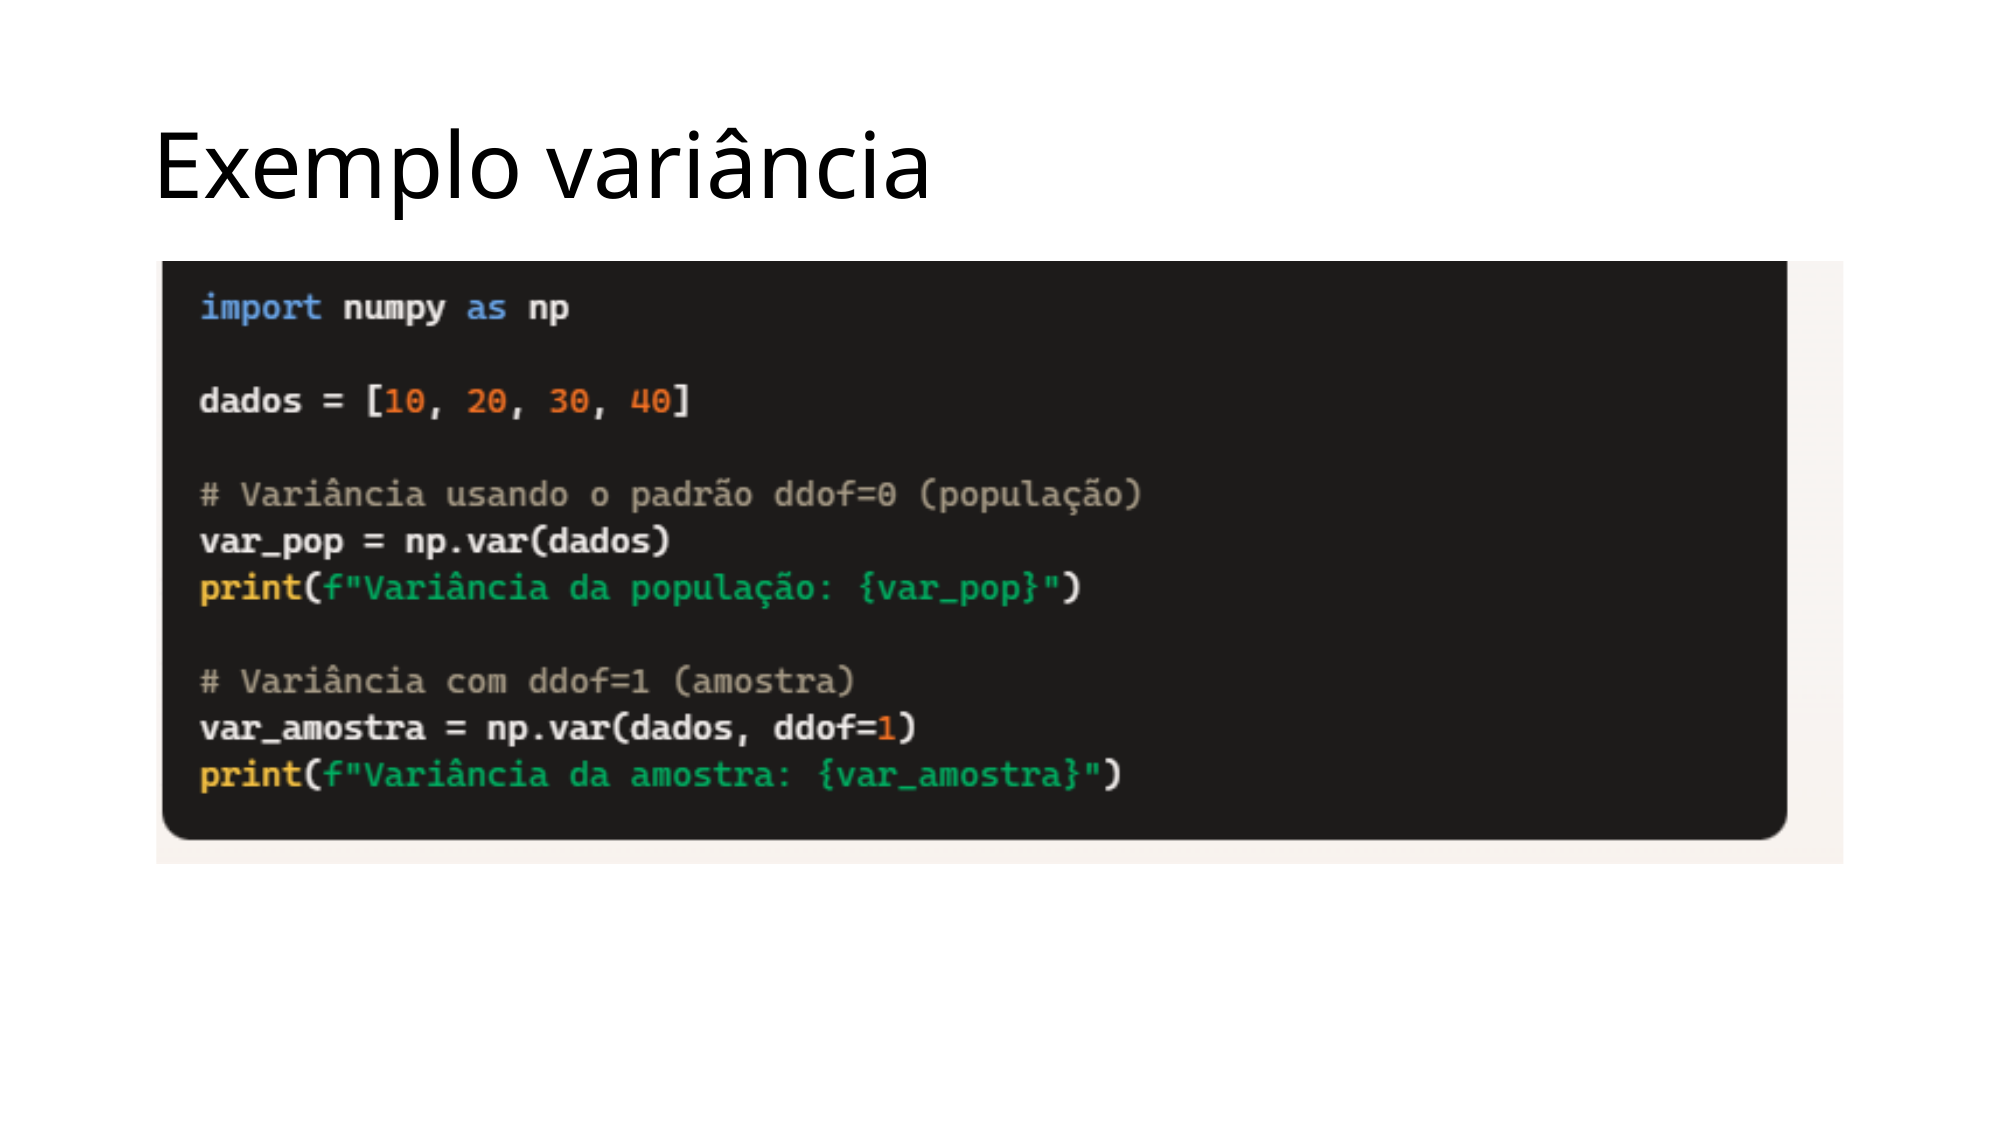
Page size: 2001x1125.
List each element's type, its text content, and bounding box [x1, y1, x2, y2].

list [155, 261, 1844, 864]
title Exemplo variância [137, 59, 1863, 278]
